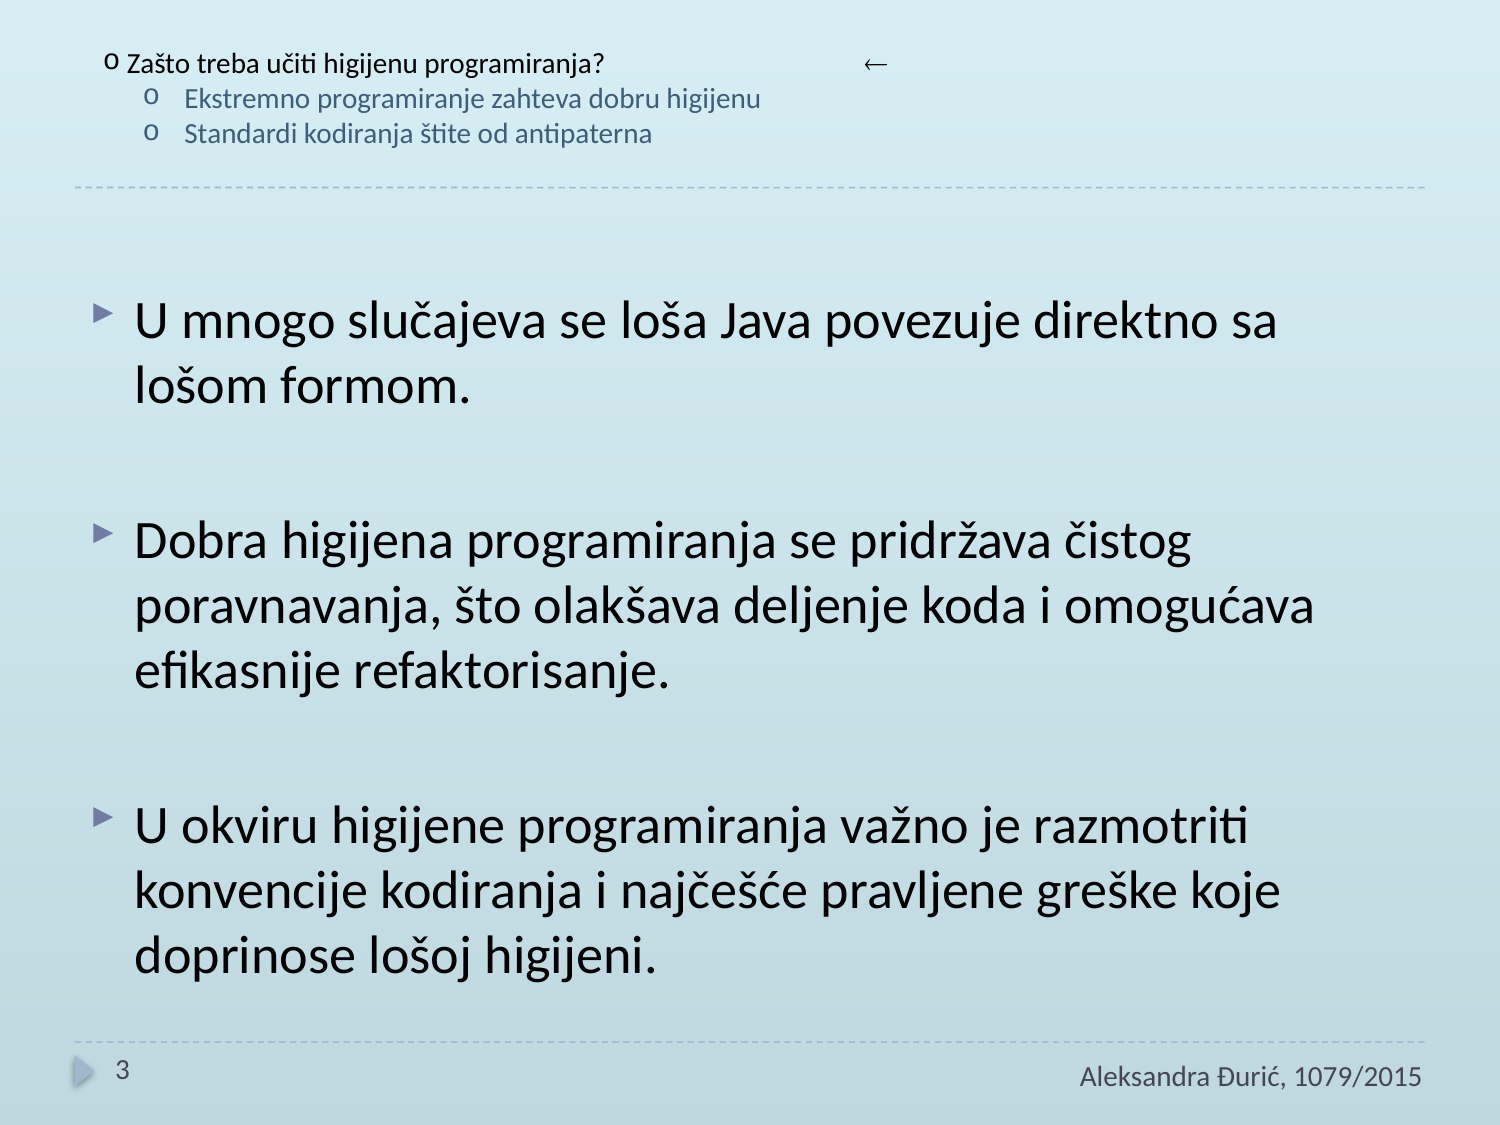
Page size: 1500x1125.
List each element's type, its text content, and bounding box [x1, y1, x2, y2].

text_box  [849, 37, 968, 192]
list U mnogo slučajeva se loša Java povezuje direktno sa lošom formom. Dobra higijena programiranja se pridržava čistog poravnavanja, što olakšava deljenje koda i omogućava efikasnije refaktorisanje. U okviru higijene programiranja važno je razmotriti konvencije kodiranja i najčešće pravljene greške koje doprinose lošoj higijeni. [75, 200, 1425, 1010]
slide_number 3 [100, 1042, 426, 1103]
text_box Zašto treba učiti higijenu programiranja? Ekstremno programiranje zahteva dobru higijenu Standardi kodiranja štite od antipaterna [88, 37, 777, 192]
footer Aleksandra Đurić, 1079/2015 [862, 1050, 1438, 1125]
